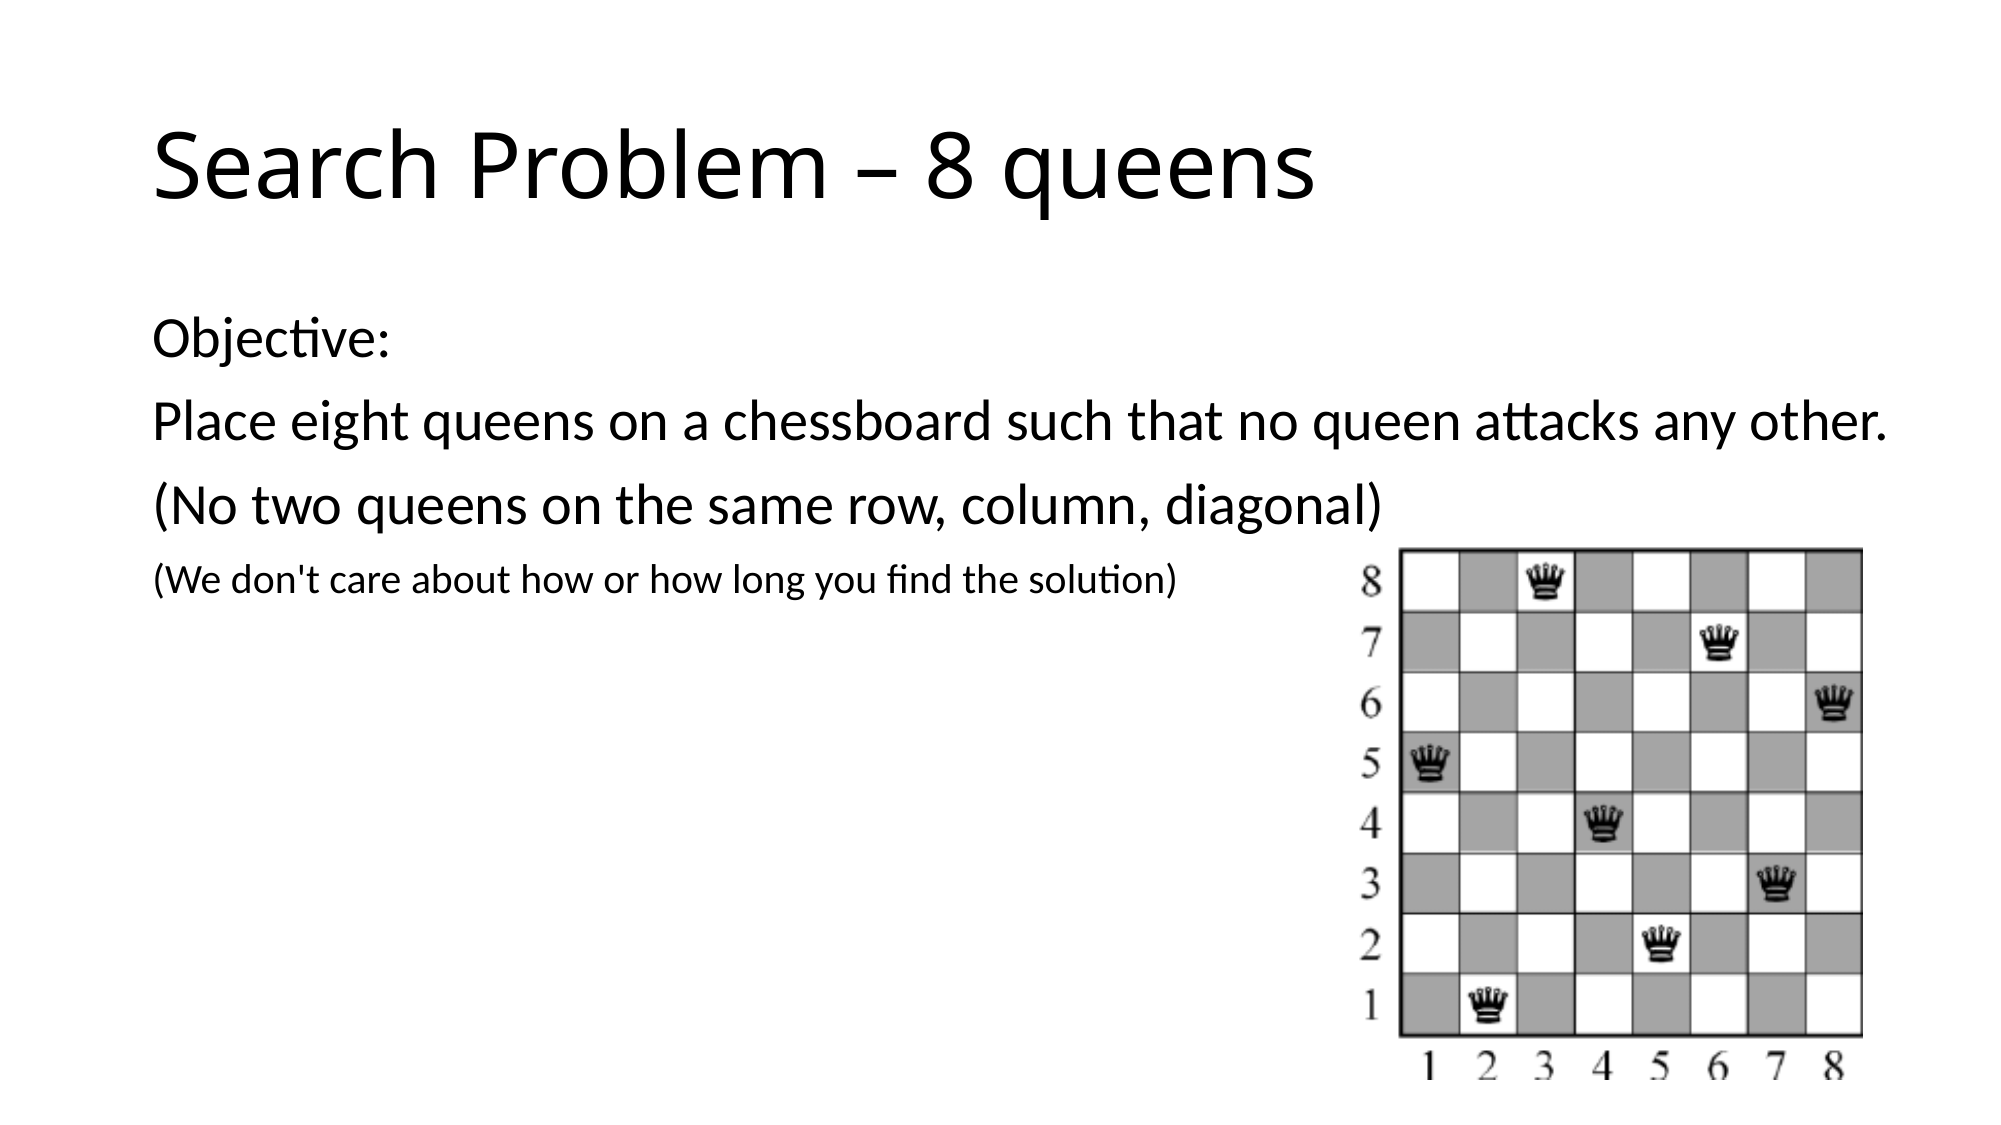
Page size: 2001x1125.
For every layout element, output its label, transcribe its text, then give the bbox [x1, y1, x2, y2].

list Objective: Place eight queens on a chessboard such that no queen attacks any other. (No two queens on the same row, column, diagonal) (We don't care about how or how long you find the solution) [137, 299, 2000, 1014]
title Search Problem – 8 queens [137, 59, 1863, 278]
picture [1358, 546, 1863, 1080]
